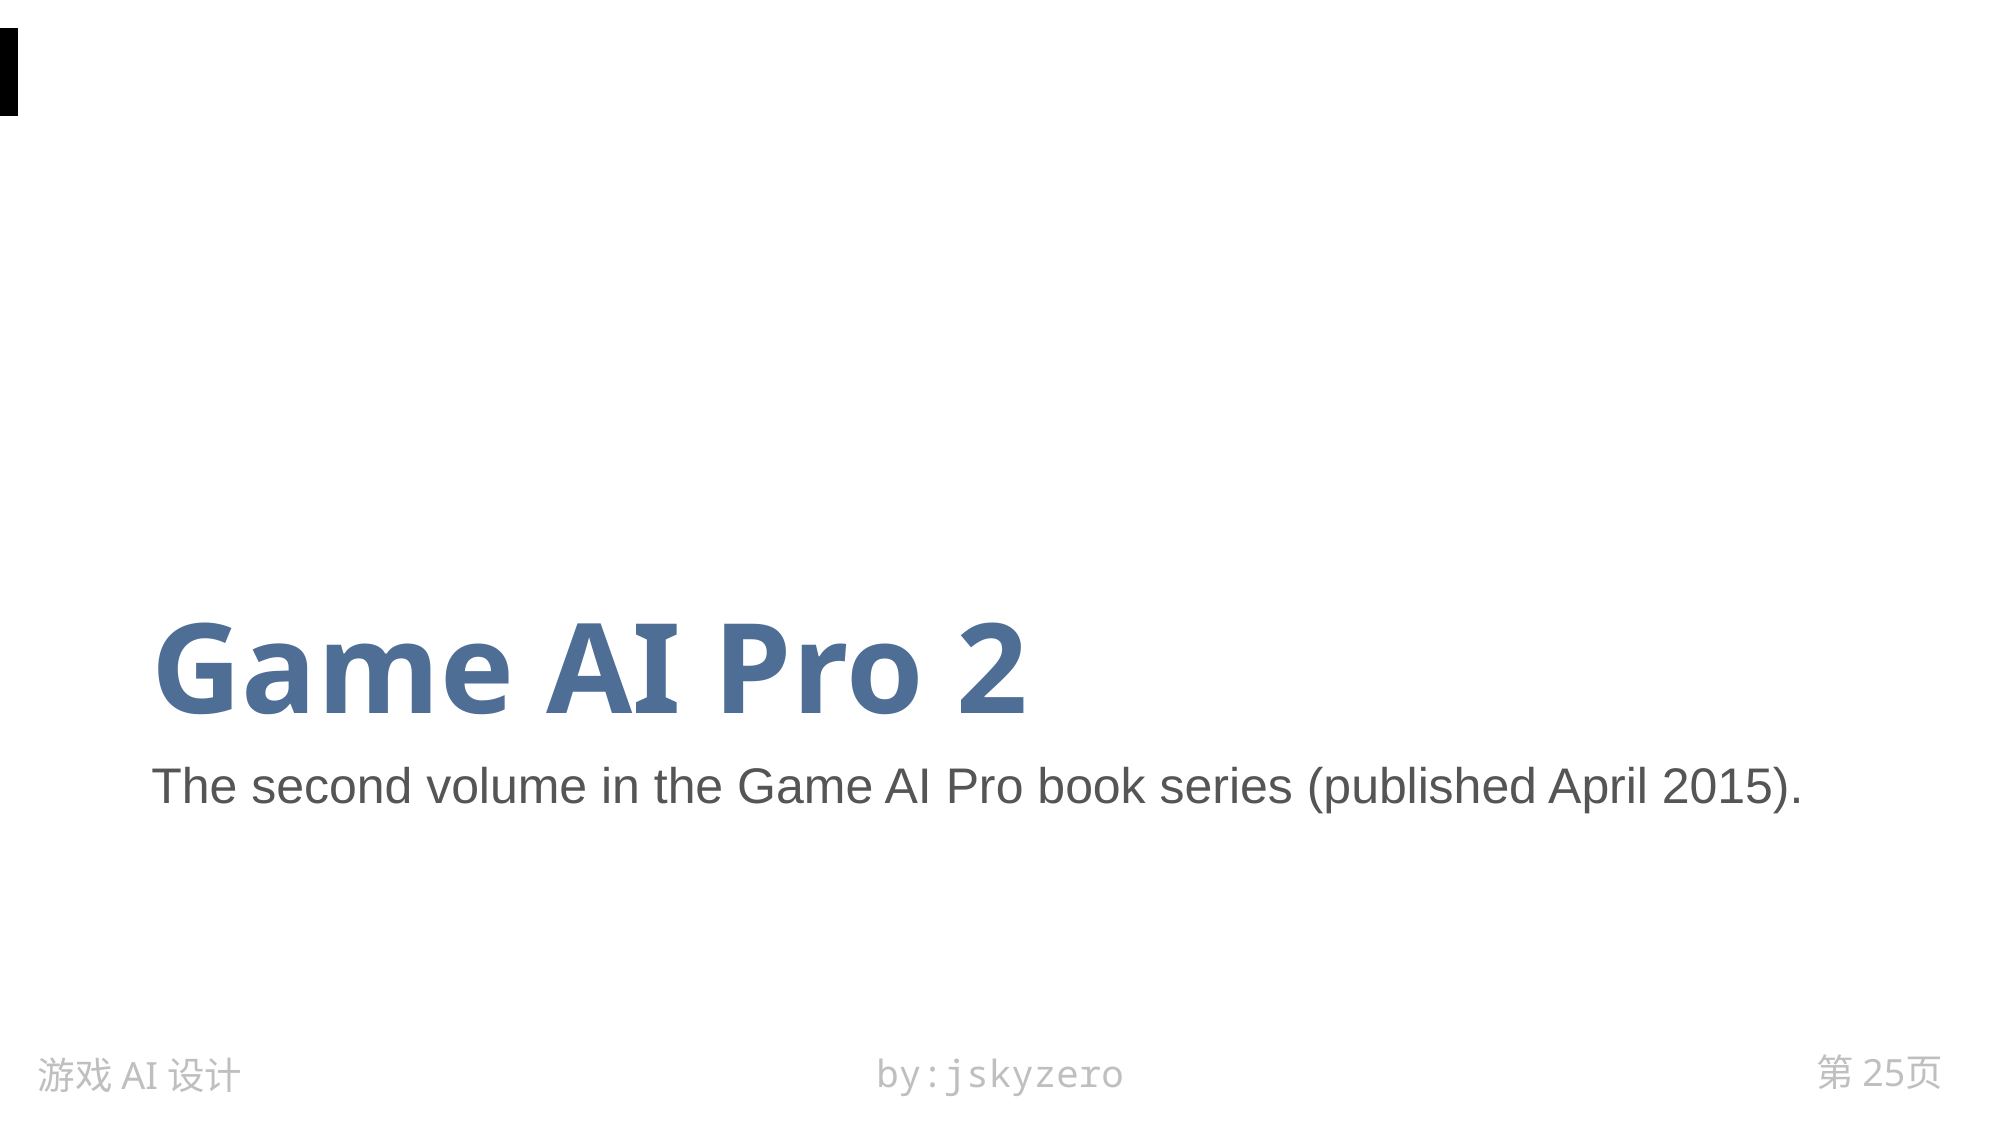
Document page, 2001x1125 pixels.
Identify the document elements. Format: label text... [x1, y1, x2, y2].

list The second volume in the Game AI Pro book series (published April 2015). [136, 752, 1862, 999]
title Game AI Pro 2 [136, 280, 1862, 749]
